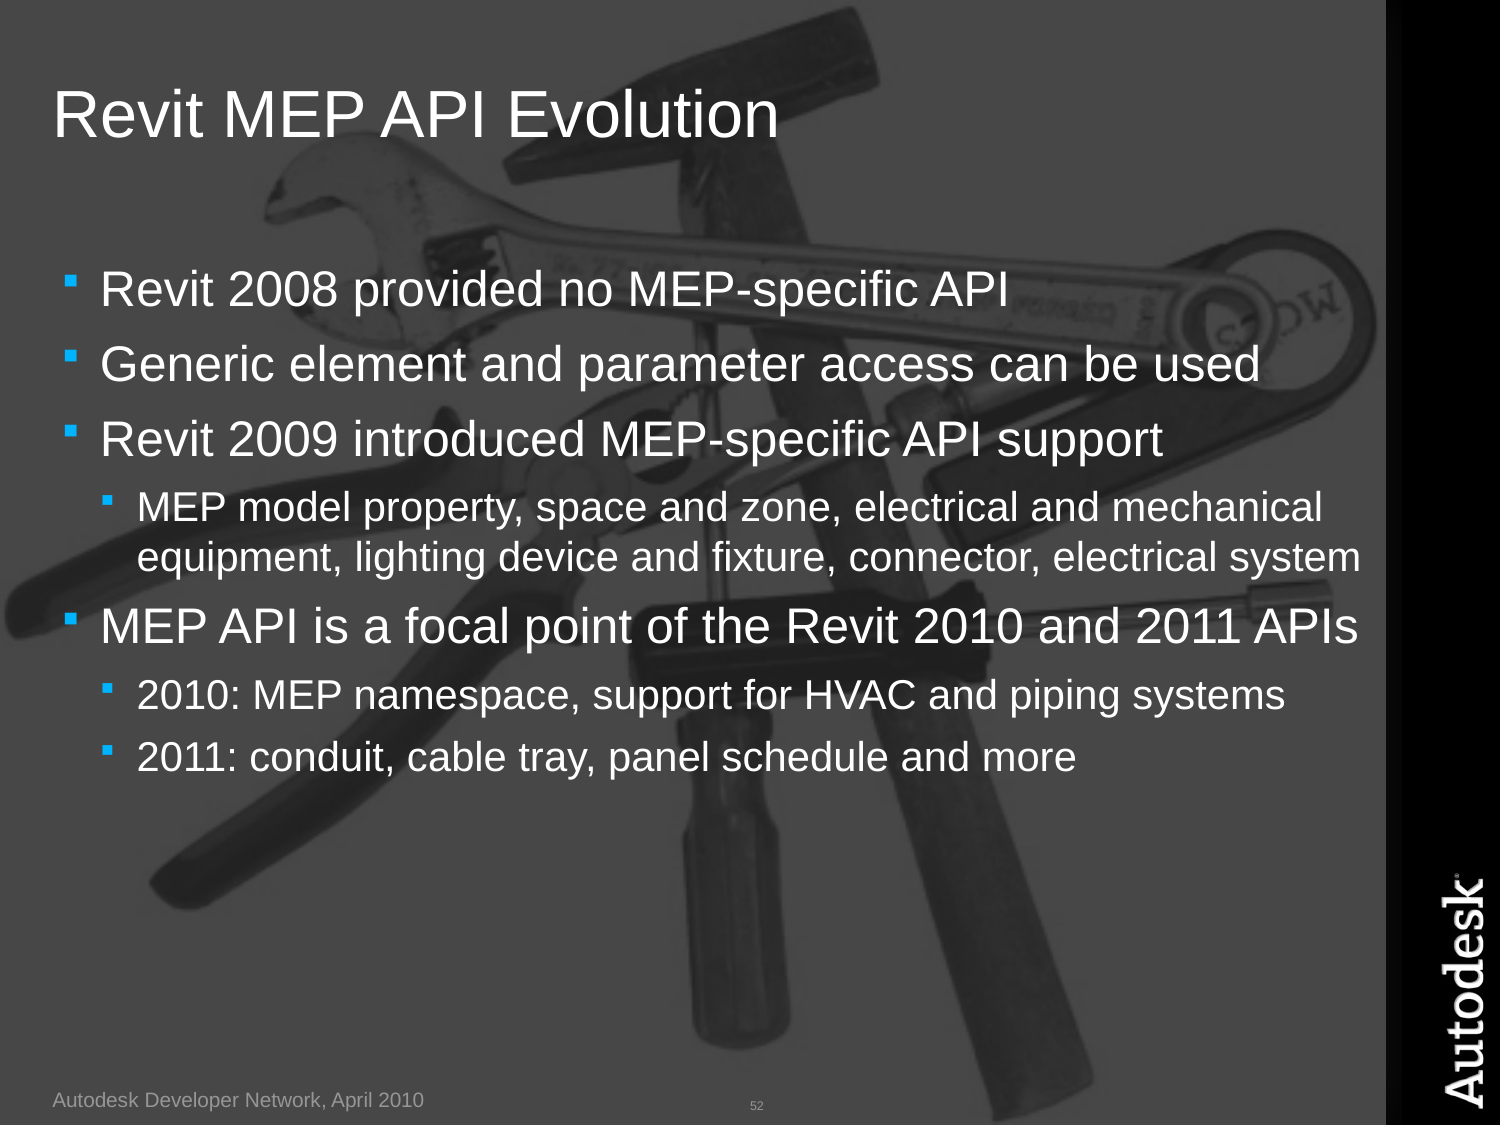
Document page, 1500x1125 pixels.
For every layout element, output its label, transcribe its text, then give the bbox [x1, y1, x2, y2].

list Revit 2008 provided no MEP-specific API Generic element and parameter access can be used Revit 2009 introduced MEP-specific API support MEP model property, space and zone, electrical and mechanical equipment, lighting device and fixture, connector, electrical system MEP API is a focal point of the Revit 2010 and 2011 APIs 2010: MEP namespace, support for HVAC and piping systems 2011: conduit, cable tray, panel schedule and more [61, 255, 1392, 1062]
picture [1402, 0, 1500, 1125]
title Revit MEP API Evolution [52, 22, 1376, 211]
